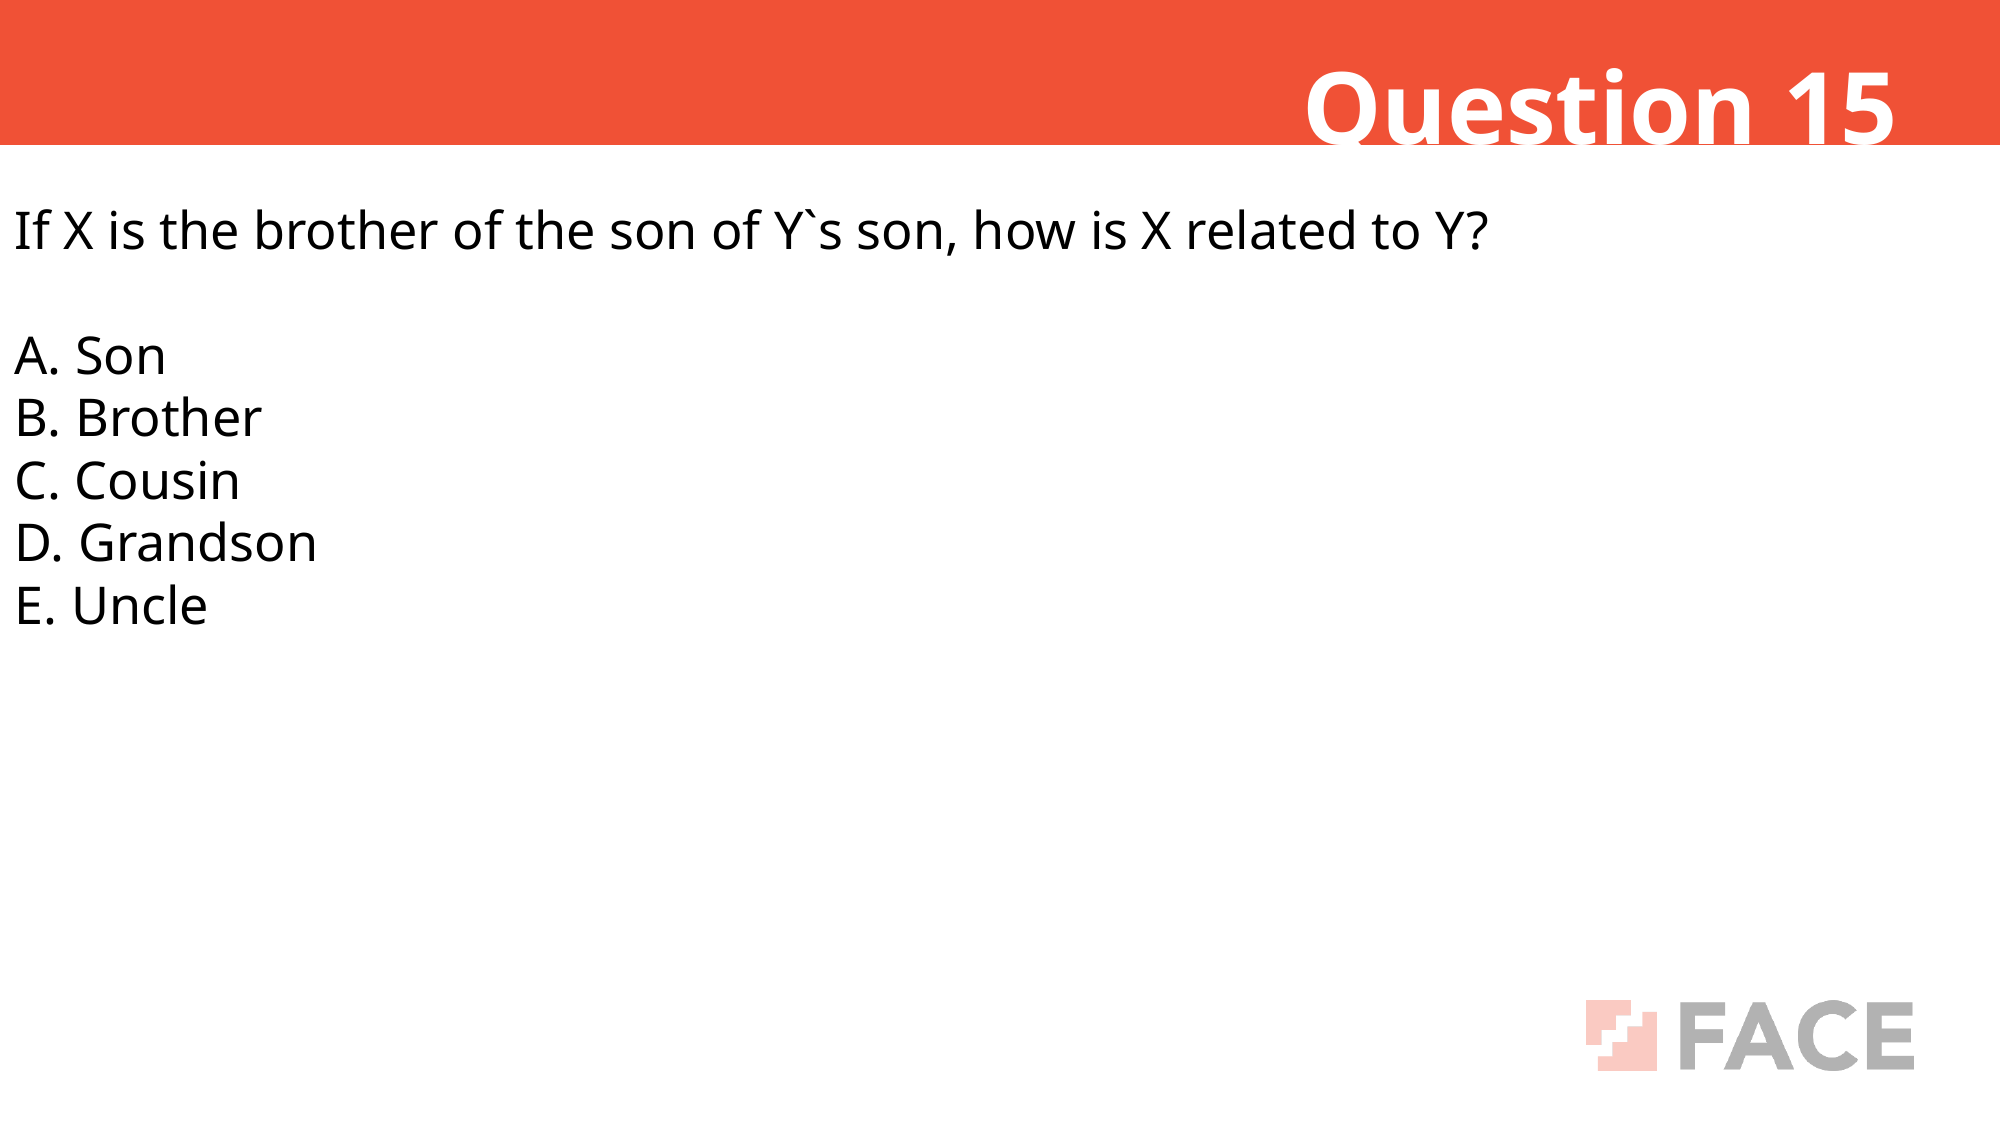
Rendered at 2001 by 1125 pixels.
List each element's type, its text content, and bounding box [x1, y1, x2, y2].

text_box If X is the brother of the son of Y`s son, how is X related to Y? A. Son B. Brother C. Cousin D. Grandson E. Uncle [0, 189, 1895, 767]
text_box [0, 0, 2000, 147]
text_box Question 15 [638, 37, 1914, 173]
picture [1586, 1000, 1914, 1072]
